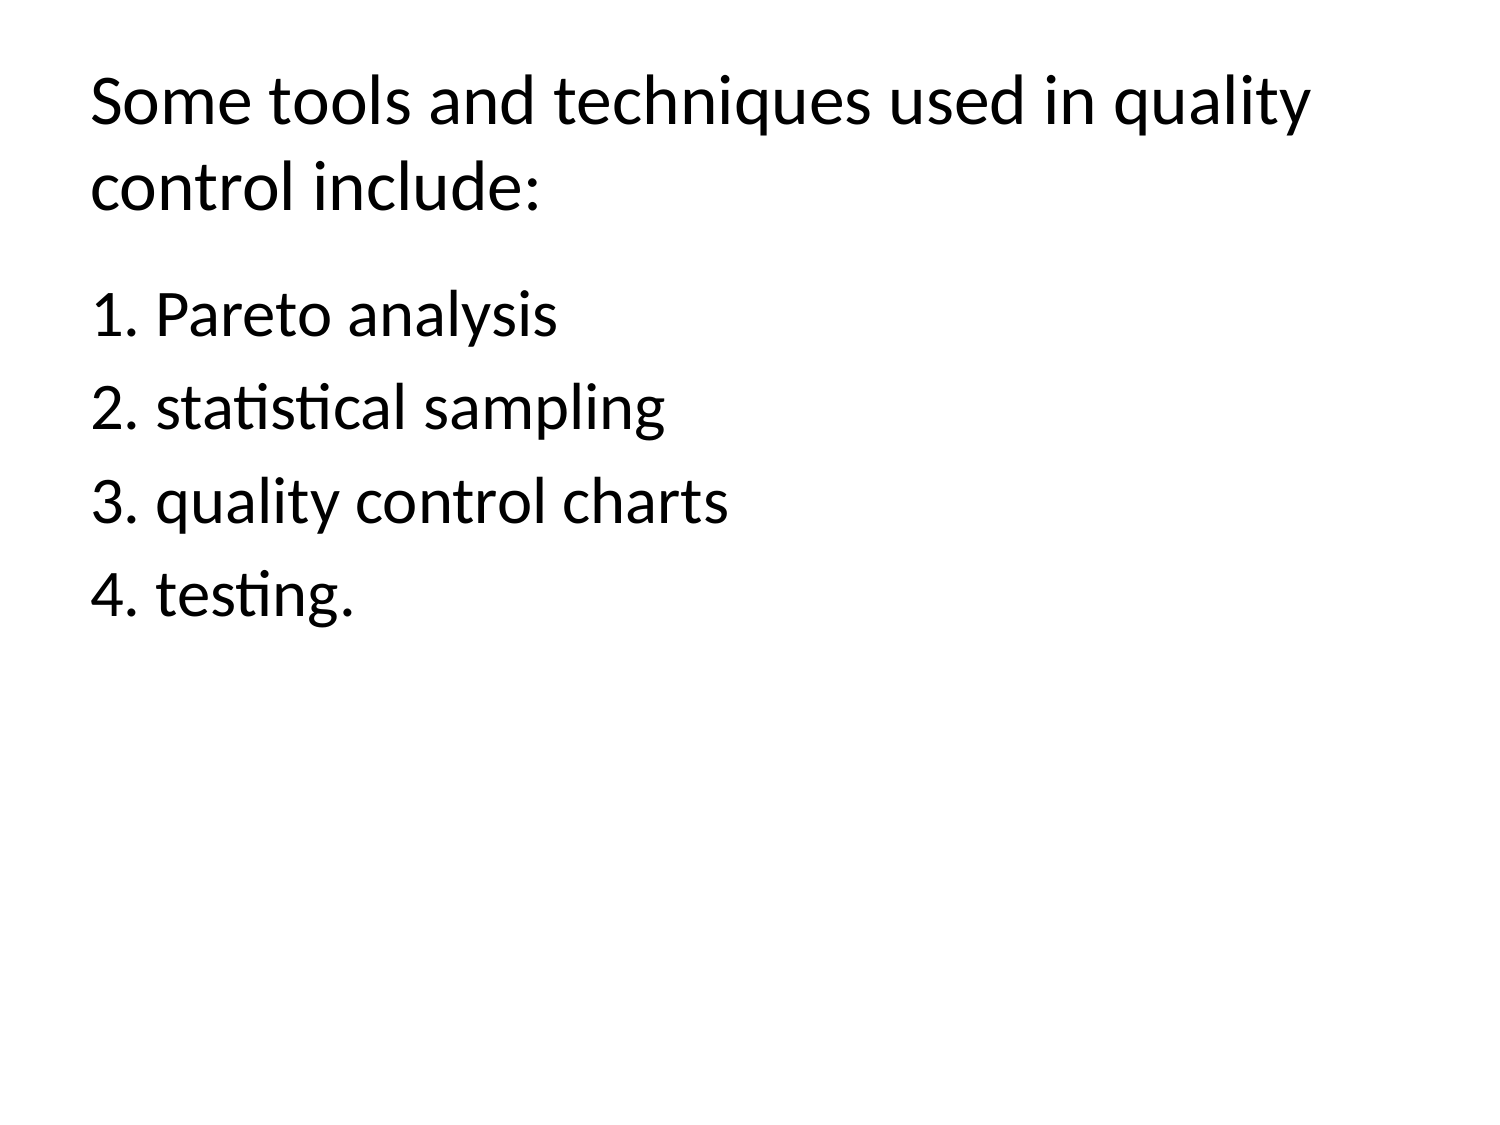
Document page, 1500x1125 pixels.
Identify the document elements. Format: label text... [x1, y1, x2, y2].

list 1. Pareto analysis 2. statistical sampling 3. quality control charts 4. testing. [75, 262, 1425, 1005]
title Some tools and techniques used in quality control include: [75, 45, 1425, 233]
